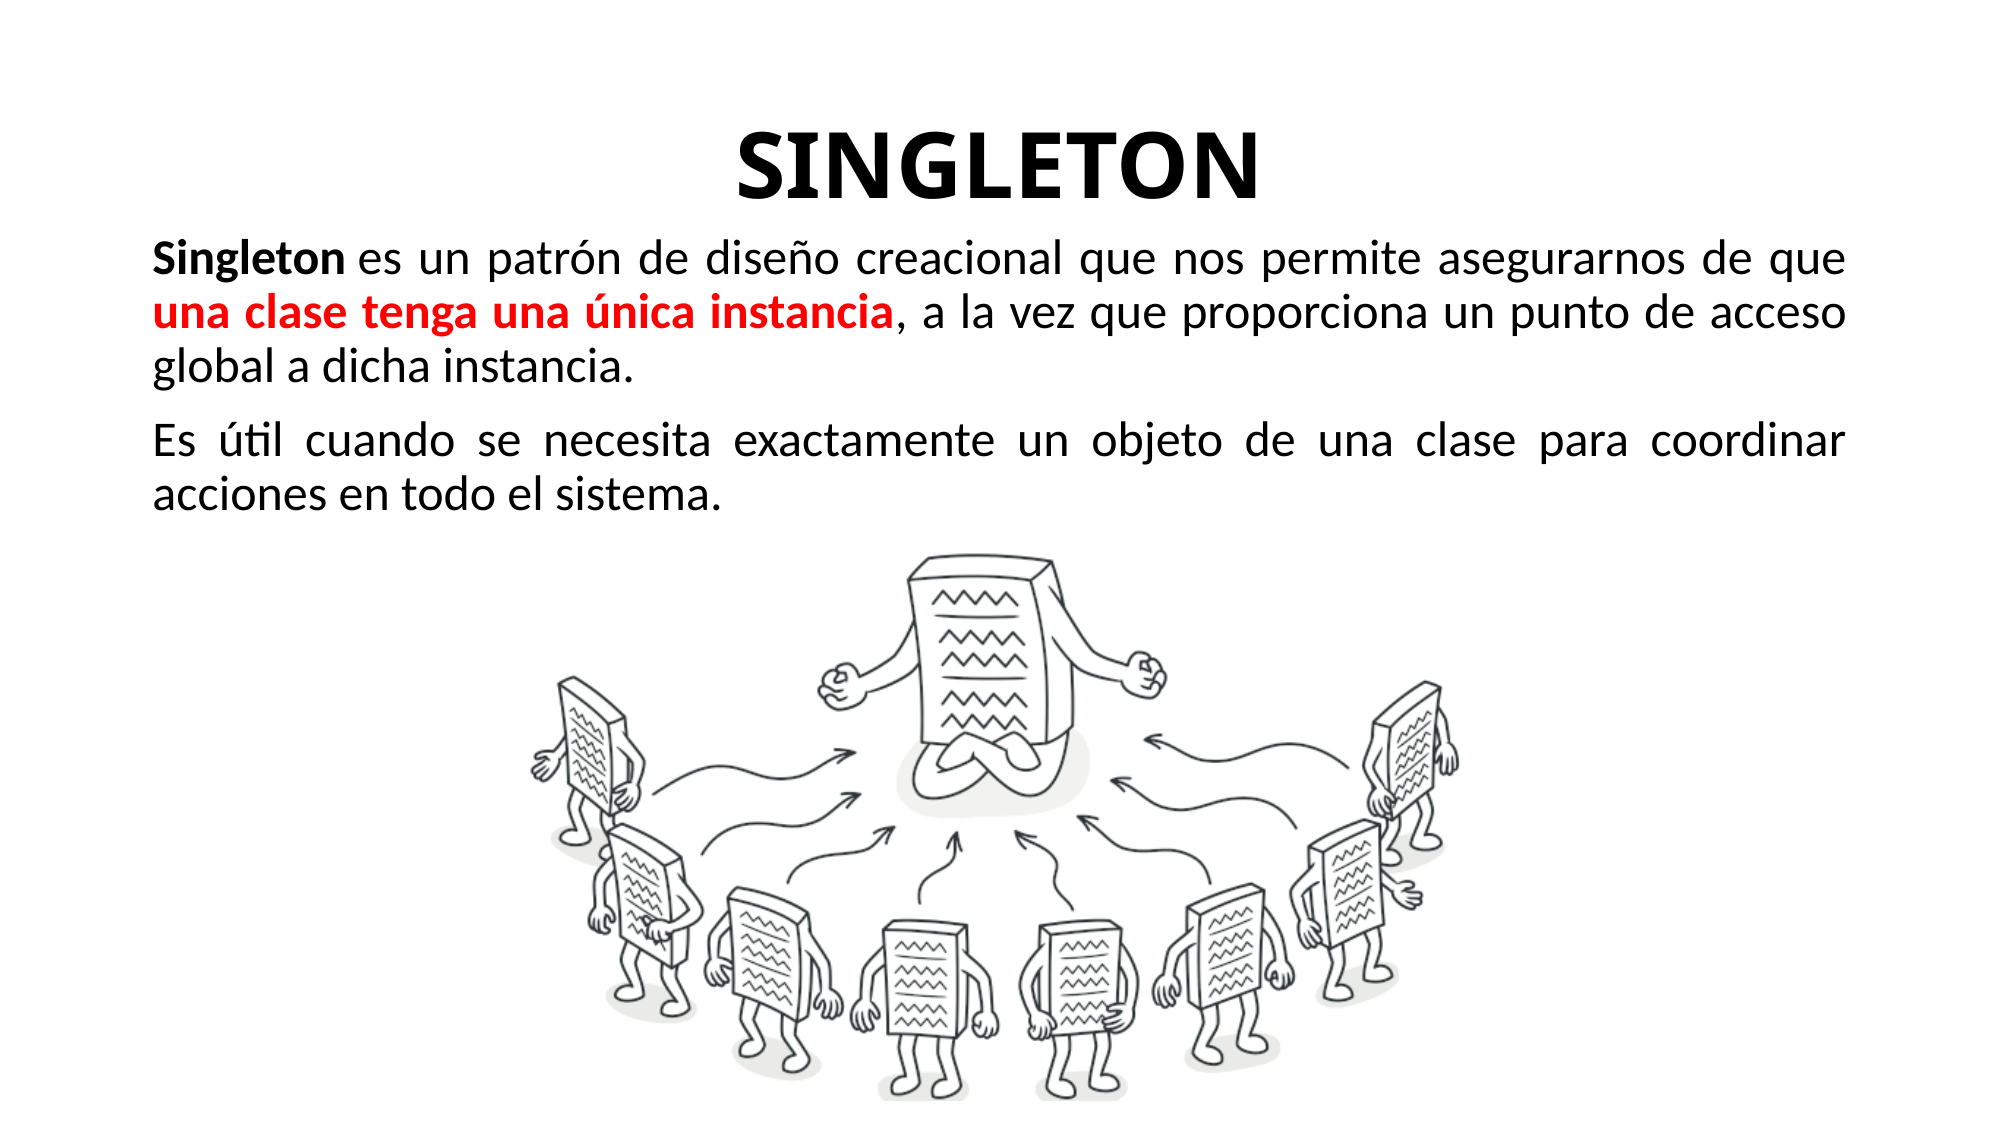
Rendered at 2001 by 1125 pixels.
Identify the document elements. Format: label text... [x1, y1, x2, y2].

title SINGLETON [137, 59, 1863, 223]
list Singleton es un patrón de diseño creacional que nos permite asegurarnos de que una clase tenga una única instancia, a la vez que proporciona un punto de acceso global a dicha instancia. Es útil cuando se necesita exactamente un objeto de una clase para coordinar acciones en todo el sistema. [137, 223, 1863, 527]
picture [516, 525, 1484, 1101]
